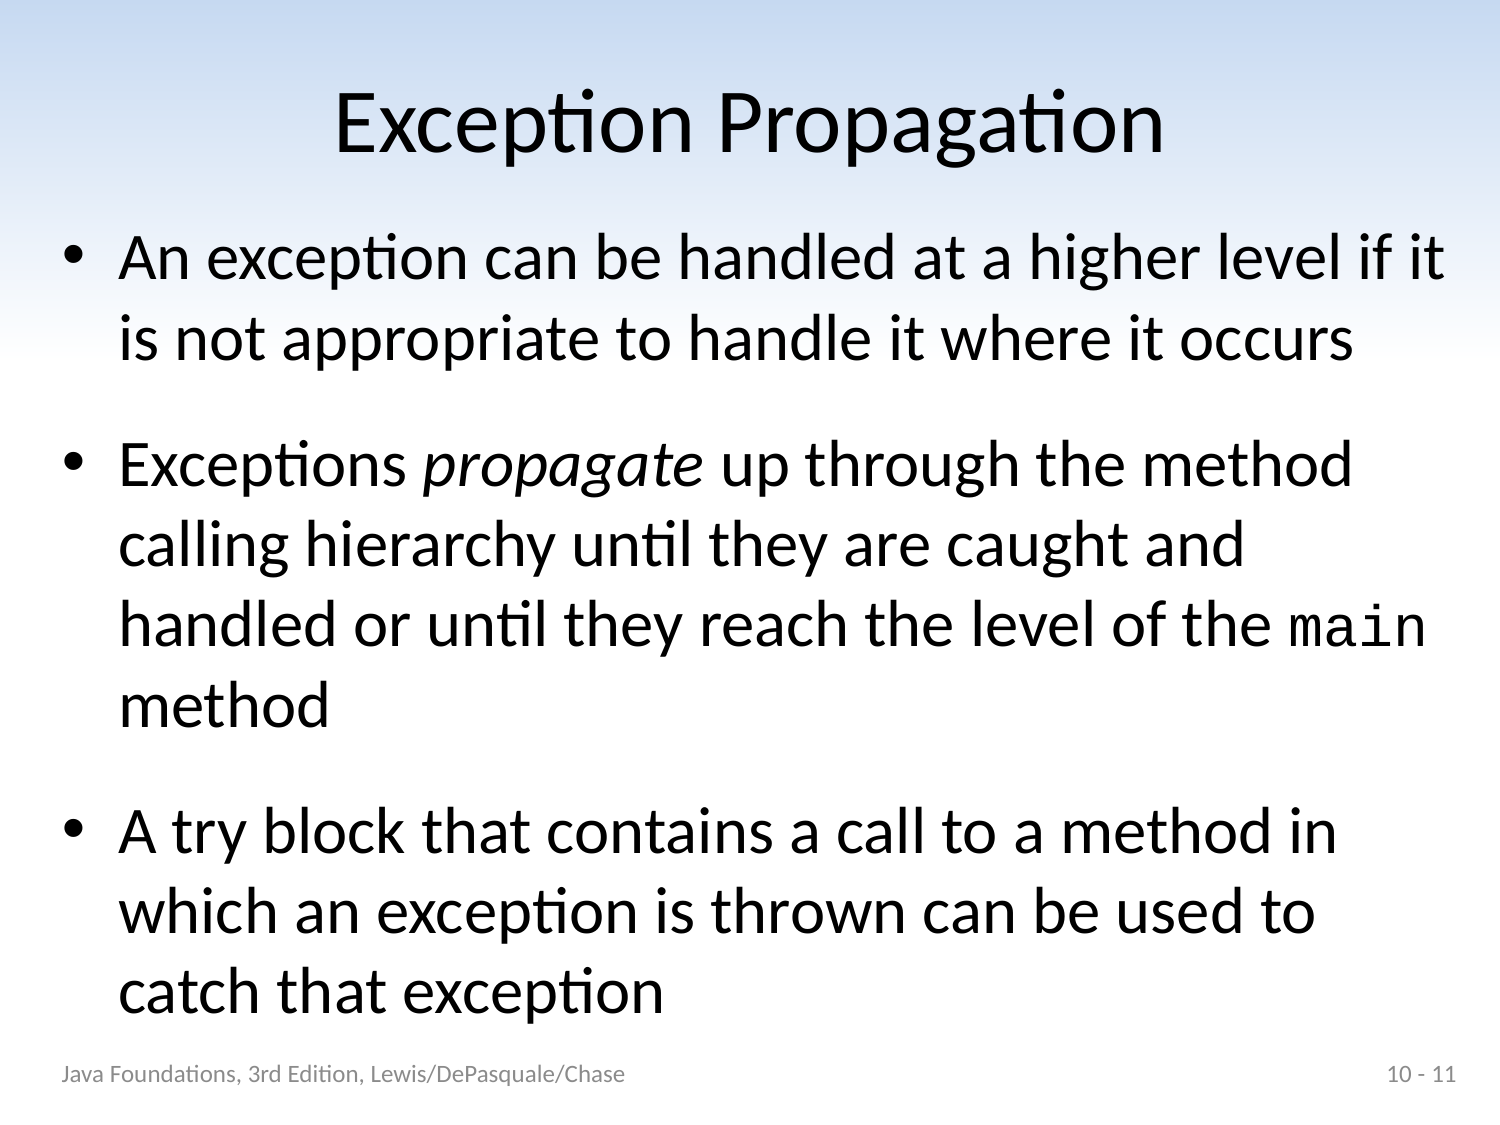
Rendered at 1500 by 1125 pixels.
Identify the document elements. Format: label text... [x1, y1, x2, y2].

list An exception can be handled at a higher level if it is not appropriate to handle it where it occurs Exceptions propagate up through the method calling hierarchy until they are caught and handled or until they reach the level of the main method A try block that contains a call to a method in which an exception is thrown can be used to catch that exception [46, 205, 1473, 1043]
footer Java Foundations, 3rd Edition, Lewis/DePasquale/Chase [46, 1042, 1122, 1103]
title Exception Propagation [28, 45, 1473, 186]
slide_number 10 - 11 [1122, 1042, 1472, 1103]
